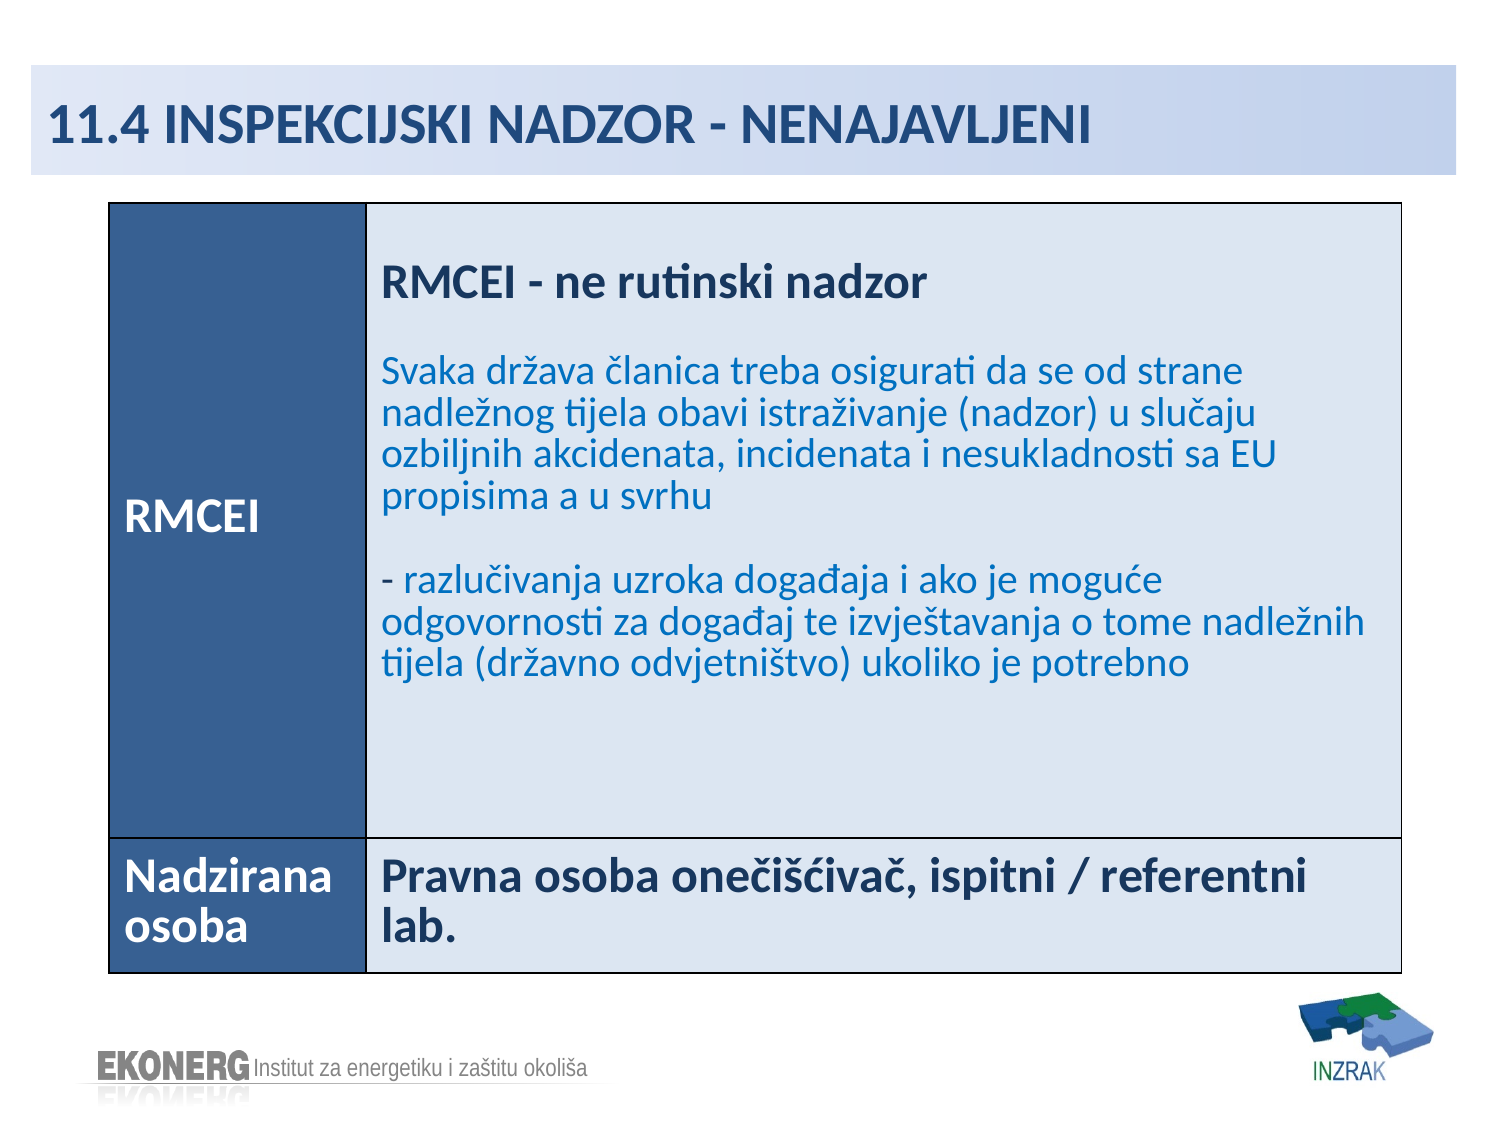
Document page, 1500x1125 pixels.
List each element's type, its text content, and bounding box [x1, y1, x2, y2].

table_cell Nadzirana osoba [110, 839, 365, 972]
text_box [61, 1038, 636, 1112]
table_header RMCEI [110, 204, 365, 837]
table_cell Pravna osoba onečišćivač, ispitni / referentni lab. [367, 839, 1401, 972]
title 11.4 INSPEKCIJSKI NADZOR - NENAJAVLJENI [31, 65, 1457, 175]
table_header RMCEI - ne rutinski nadzor Svaka država članica treba osigurati da se od strane nadležnog tijela obavi istraživanje (nadzor) u slučaju ozbiljnih akcidenata, incidenata i nesukladnosti sa EU propisima a u svrhu - razlučivanja uzroka događaja i ako je moguće odgovornosti za događaj te izvještavanja o tome nadležnih tijela (državno odvjetništvo) ukoliko je potrebno [367, 204, 1401, 837]
picture [1298, 992, 1434, 1088]
